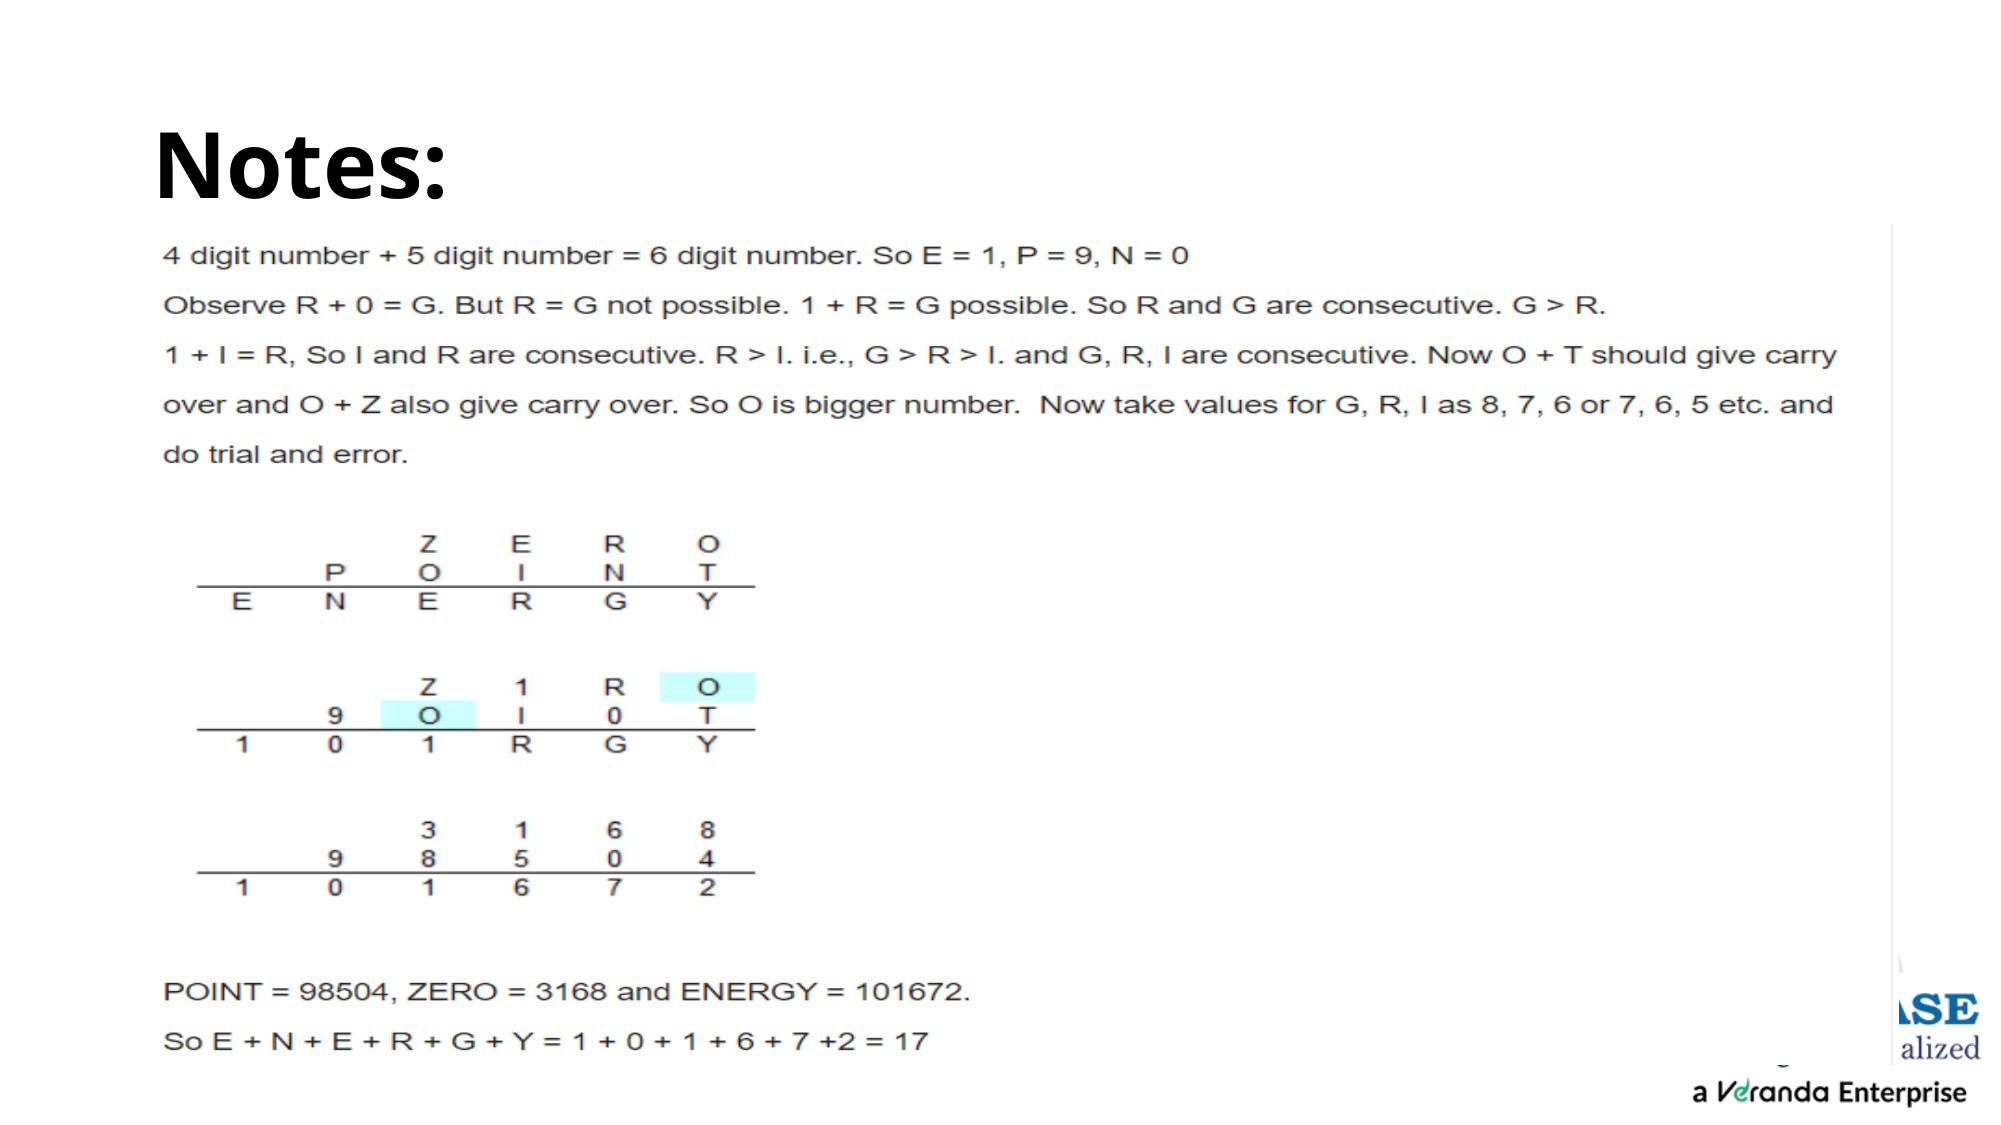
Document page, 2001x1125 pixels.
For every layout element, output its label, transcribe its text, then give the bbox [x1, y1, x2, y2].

picture [1662, 919, 2000, 1119]
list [158, 224, 1899, 1066]
title Notes: [137, 59, 1863, 278]
